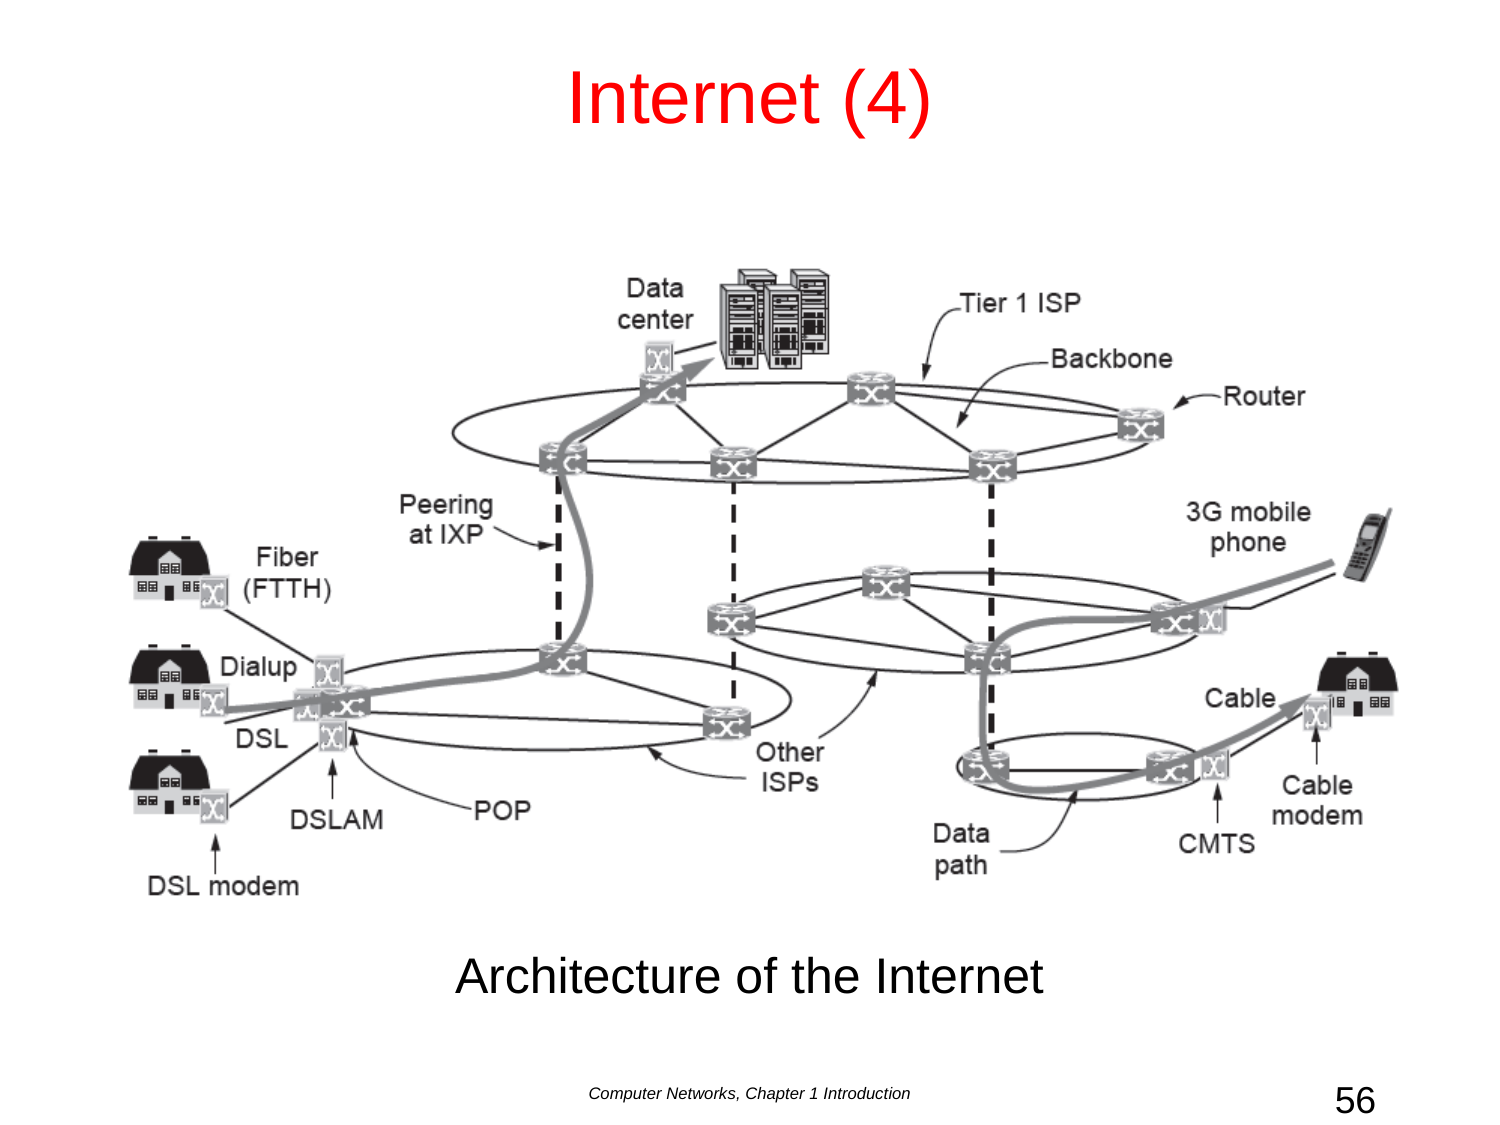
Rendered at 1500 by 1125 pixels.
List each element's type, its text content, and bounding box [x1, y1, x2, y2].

footer Computer Networks, Chapter 1 Introduction [0, 1074, 1500, 1125]
title Internet (4) [0, 0, 1500, 188]
picture [93, 241, 1447, 934]
text_box Architecture of the Internet [440, 942, 1060, 1011]
